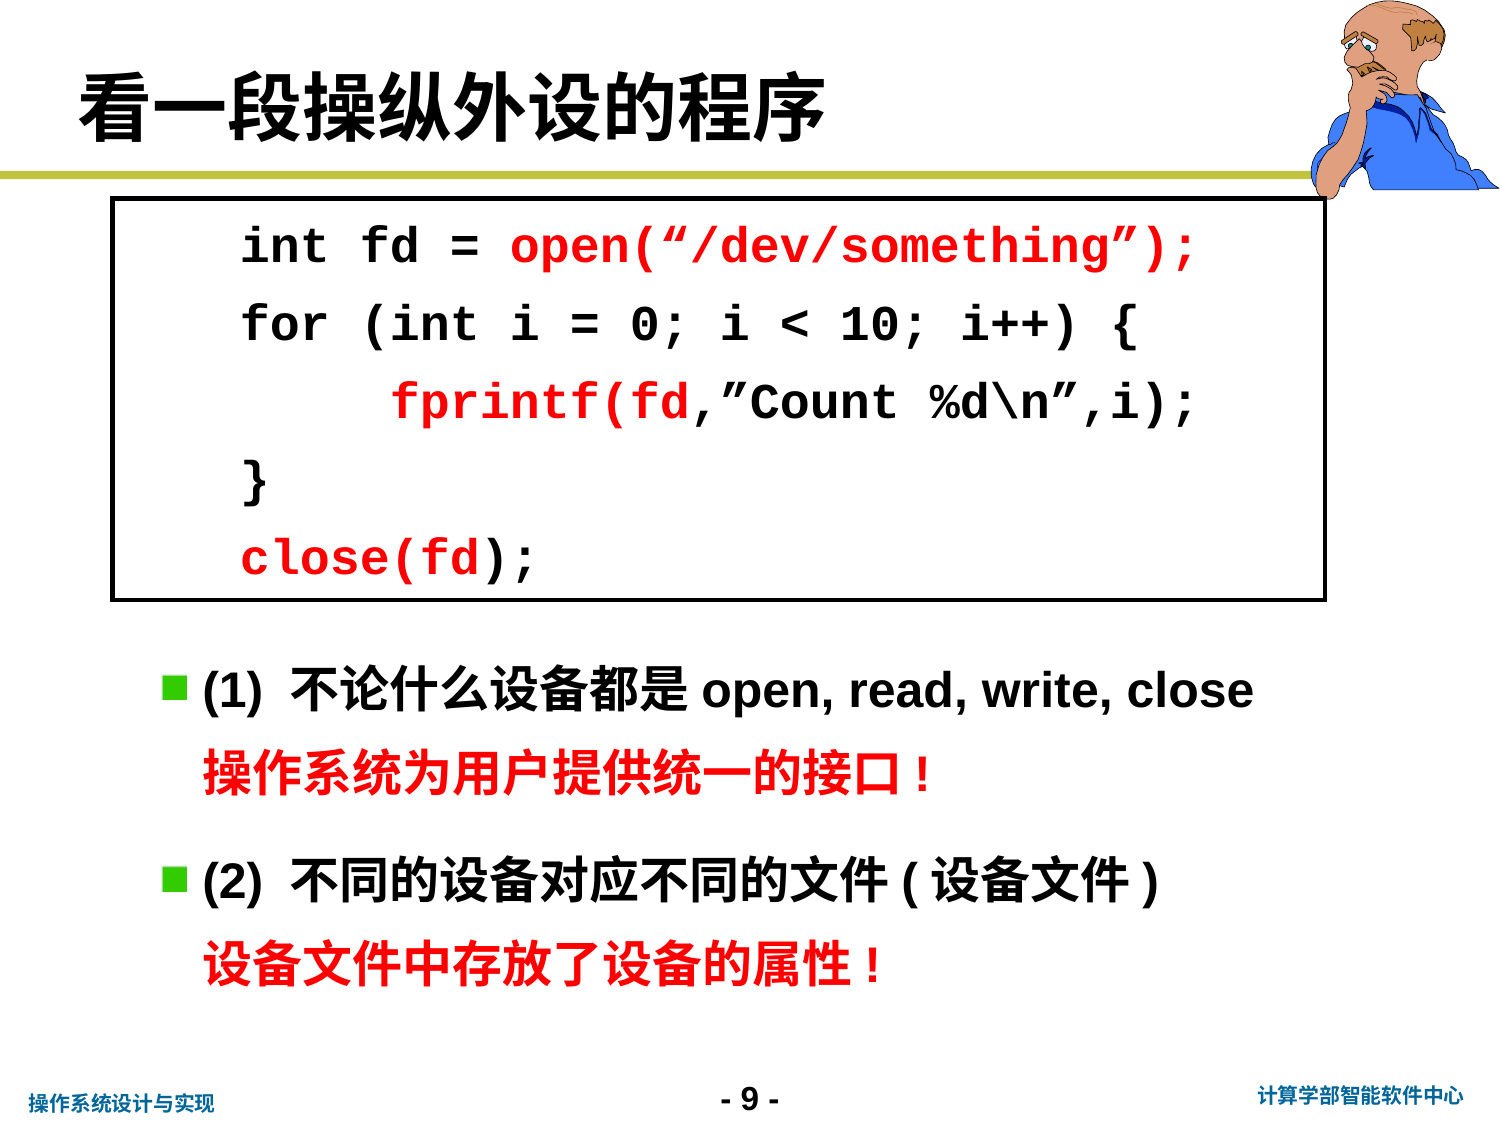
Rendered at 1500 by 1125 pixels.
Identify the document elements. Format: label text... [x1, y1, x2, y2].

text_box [112, 625, 1351, 810]
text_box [0, 187, 1338, 601]
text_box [112, 816, 1351, 1001]
title 看一段操纵外设的程序 [62, 50, 1305, 161]
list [1310, 0, 1500, 201]
